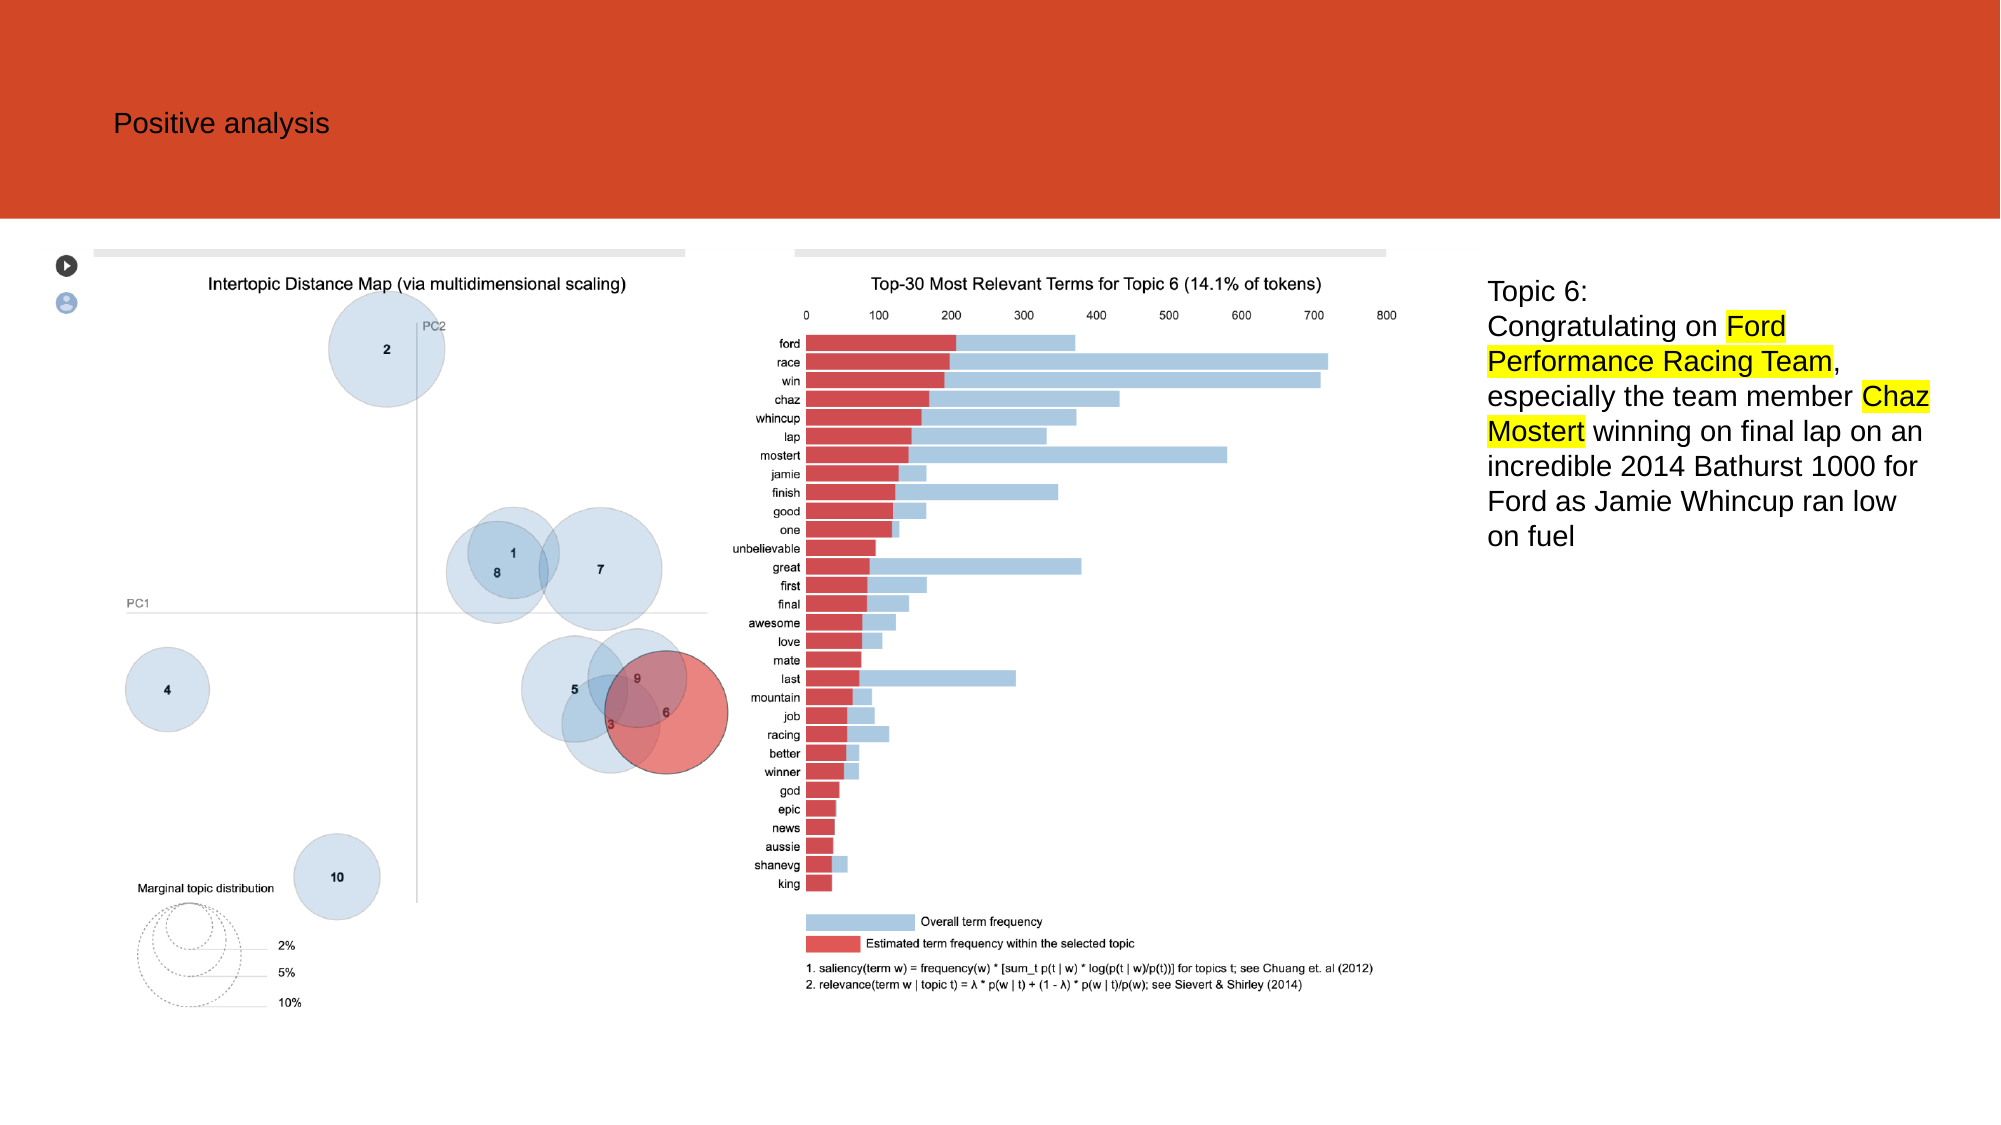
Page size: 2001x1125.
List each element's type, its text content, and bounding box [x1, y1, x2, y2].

text_box Positive analysis [98, 89, 833, 155]
picture [42, 249, 1480, 1045]
text_box Topic 6: Congratulating on Ford Performance Racing Team, especially the team member Chaz Mostert winning on final lap on an incredible 2014 Bathurst 1000 for Ford as Jamie Whincup ran low on fuel [1485, 257, 1953, 757]
